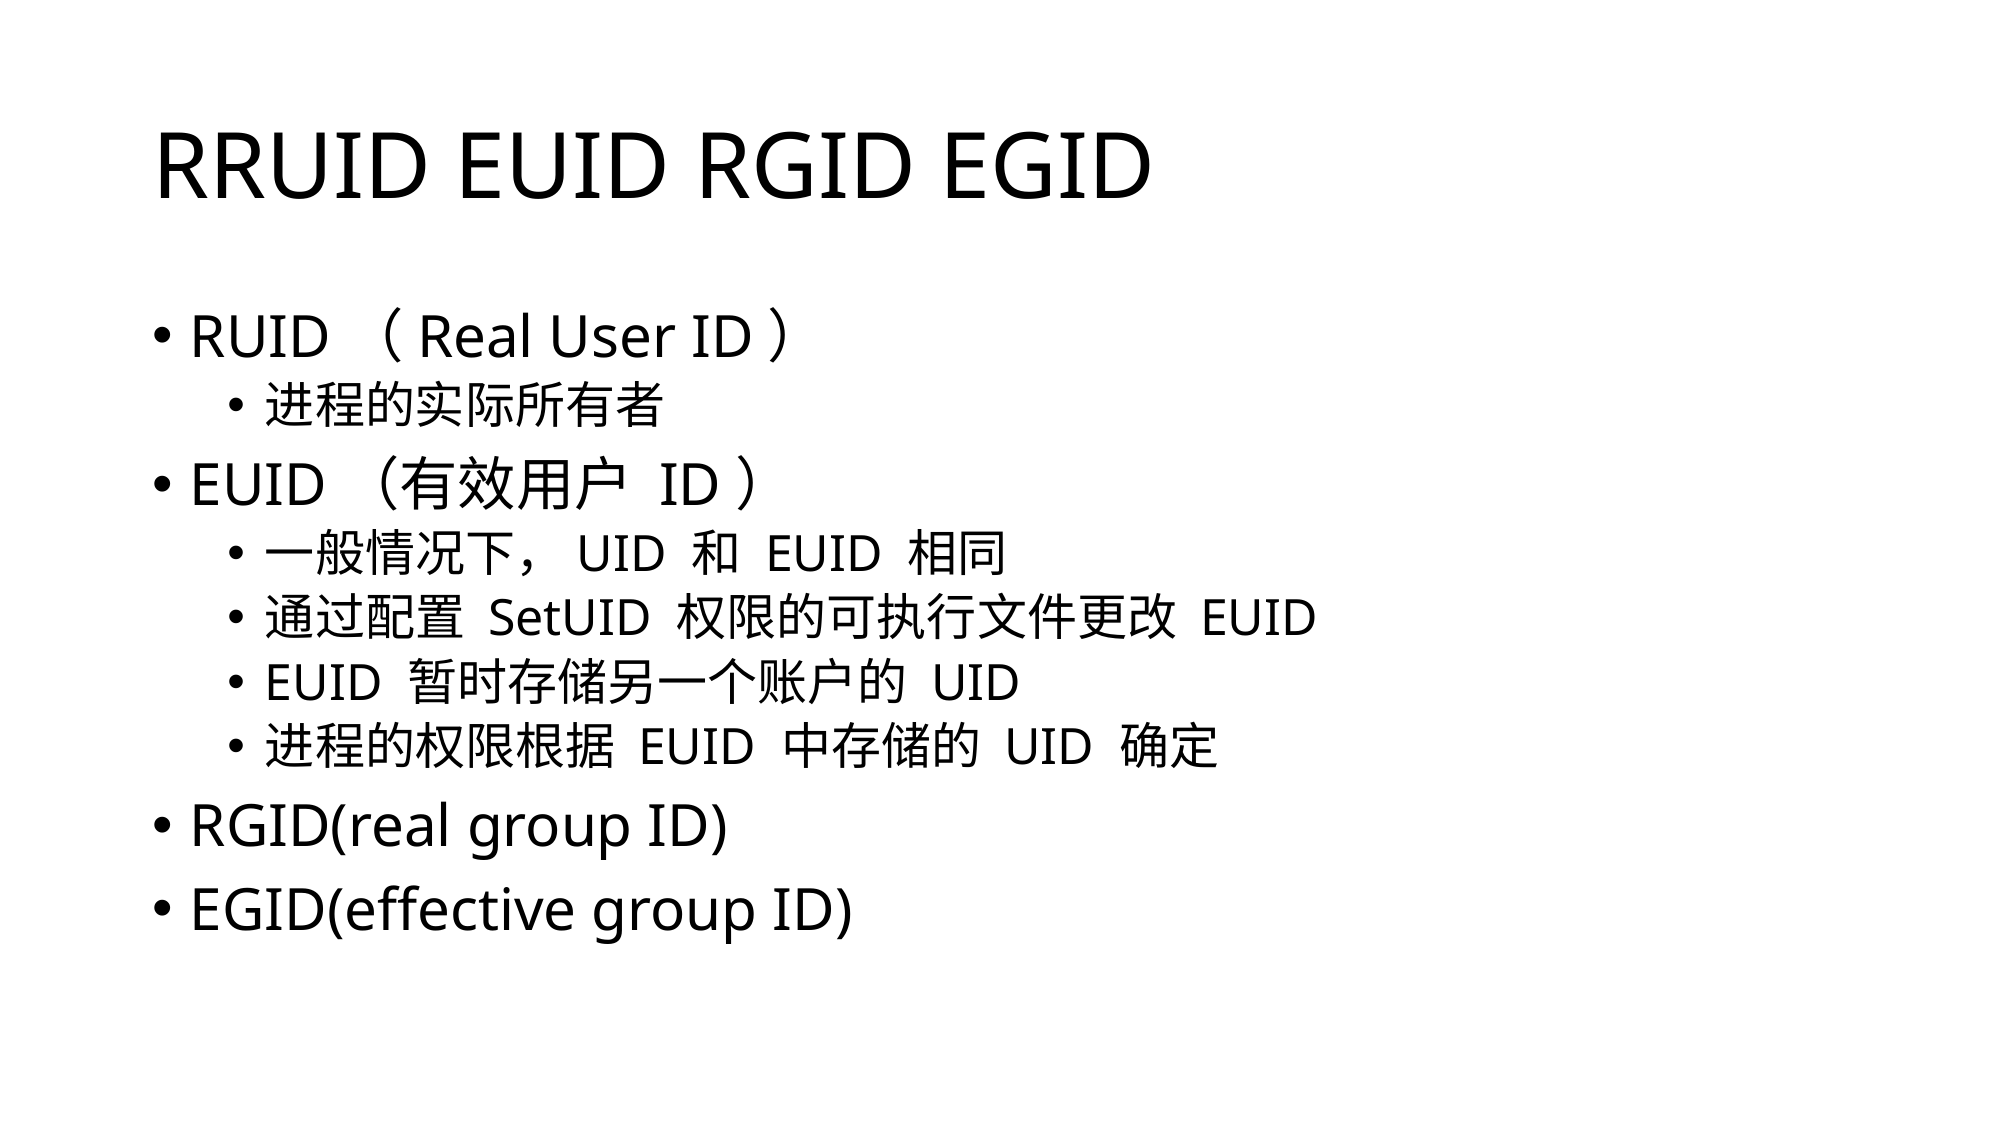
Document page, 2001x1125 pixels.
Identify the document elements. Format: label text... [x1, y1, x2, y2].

title RRUID EUID RGID EGID [137, 59, 1863, 278]
list RUID（Real User ID） 进程的实际所有者 EUID（有效用户 ID） 一般情况下，UID 和 EUID 相同 通过配置 SetUID 权限的可执行文件更改 EUID EUID 暂时存储另一个账户的 UID 进程的权限根据 EUID 中存储的 UID 确定 RGID(real group ID) EGID(effective group ID) [137, 299, 1863, 1014]
